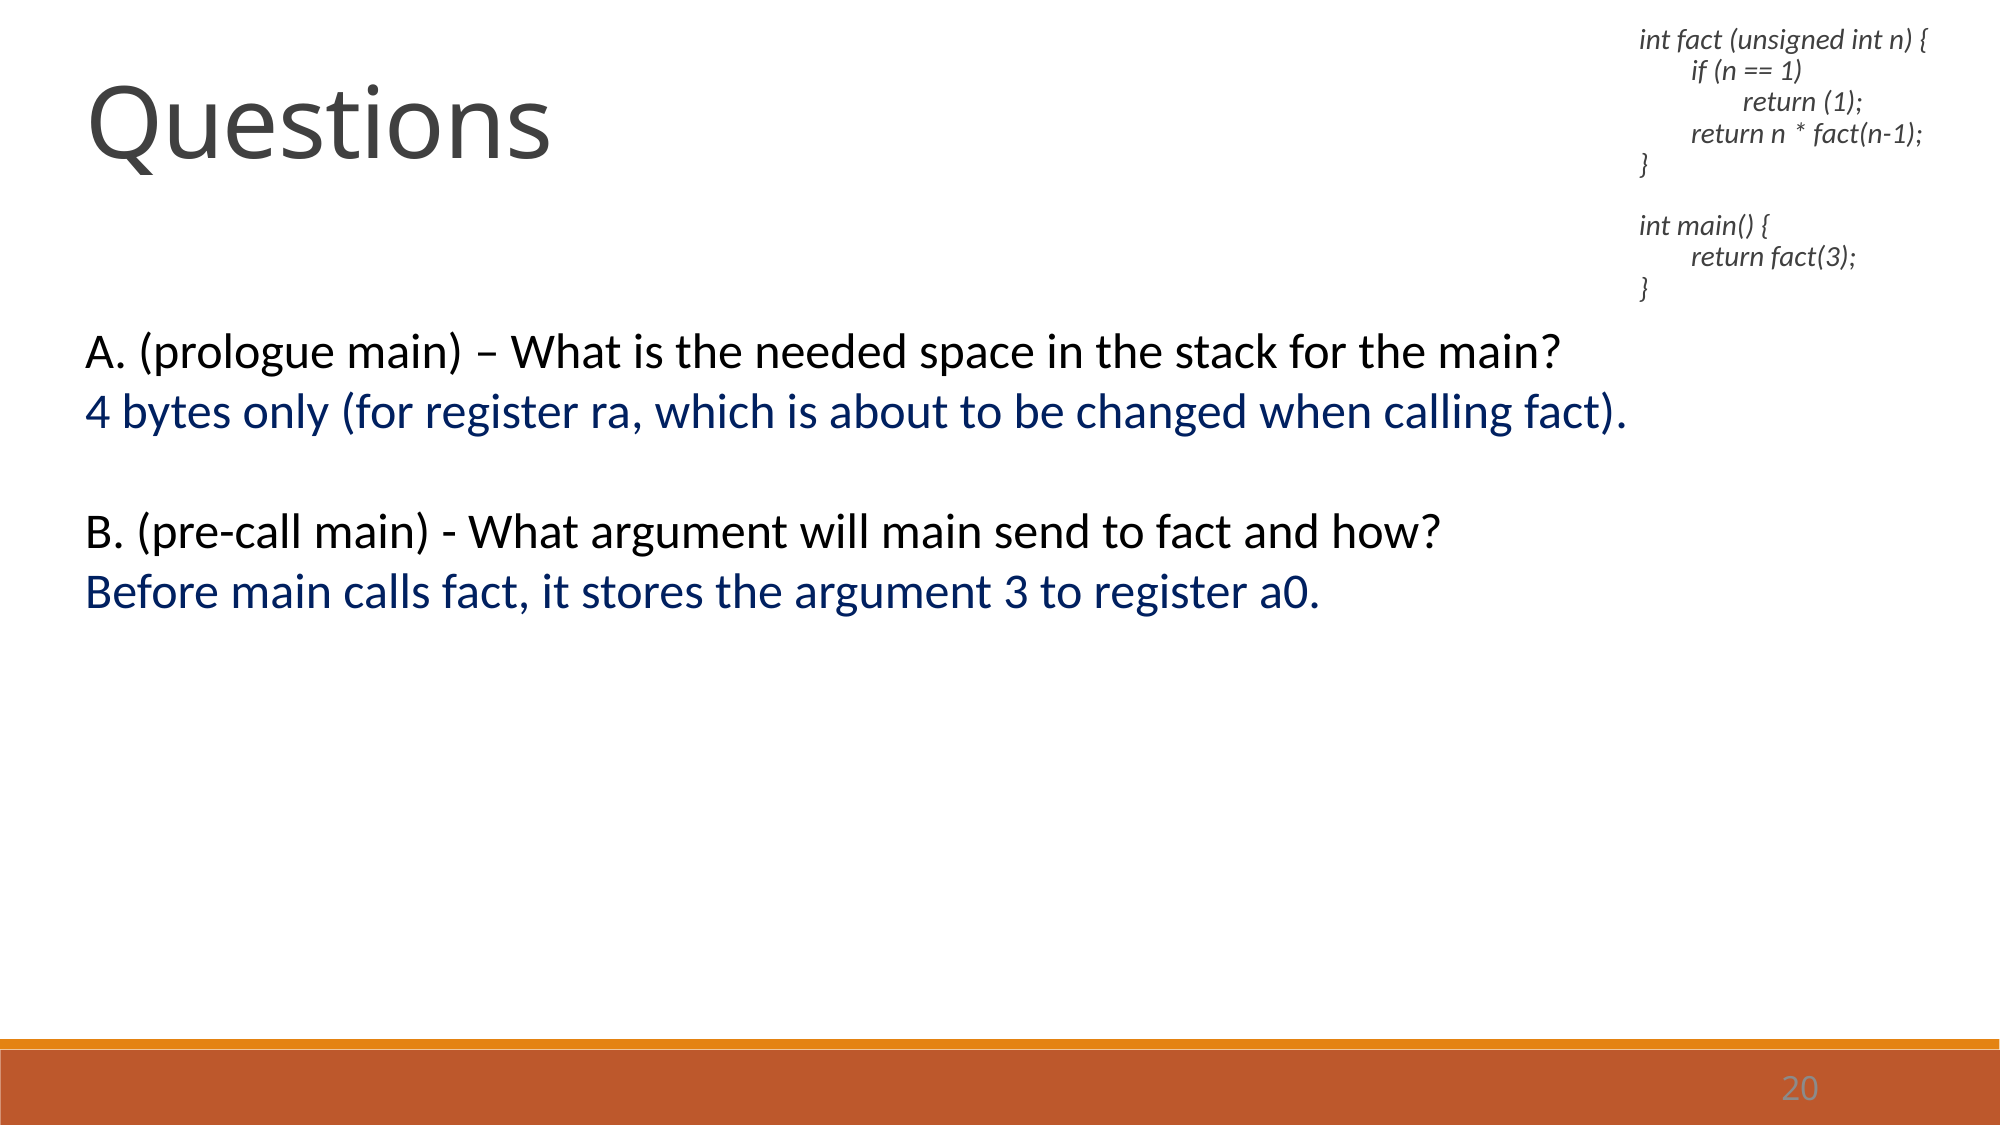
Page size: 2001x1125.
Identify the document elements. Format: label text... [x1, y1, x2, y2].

title Questions [70, 54, 594, 187]
text_box A. (prologue main) – What is the needed space in the stack for the main? 4 bytes only (for register ra, which is about to be changed when calling fact). B. (pre-call main) - What argument will main send to fact and how? Before main calls fact, it stores the argument 3 to register a0. [70, 311, 1947, 627]
slide_number 20 [1624, 1059, 1840, 1120]
text_box int fact (unsigned int n) { if (n == 1) return (1); return n * fact(n-1); } int main() { return fact(3); } [1624, 16, 1980, 328]
